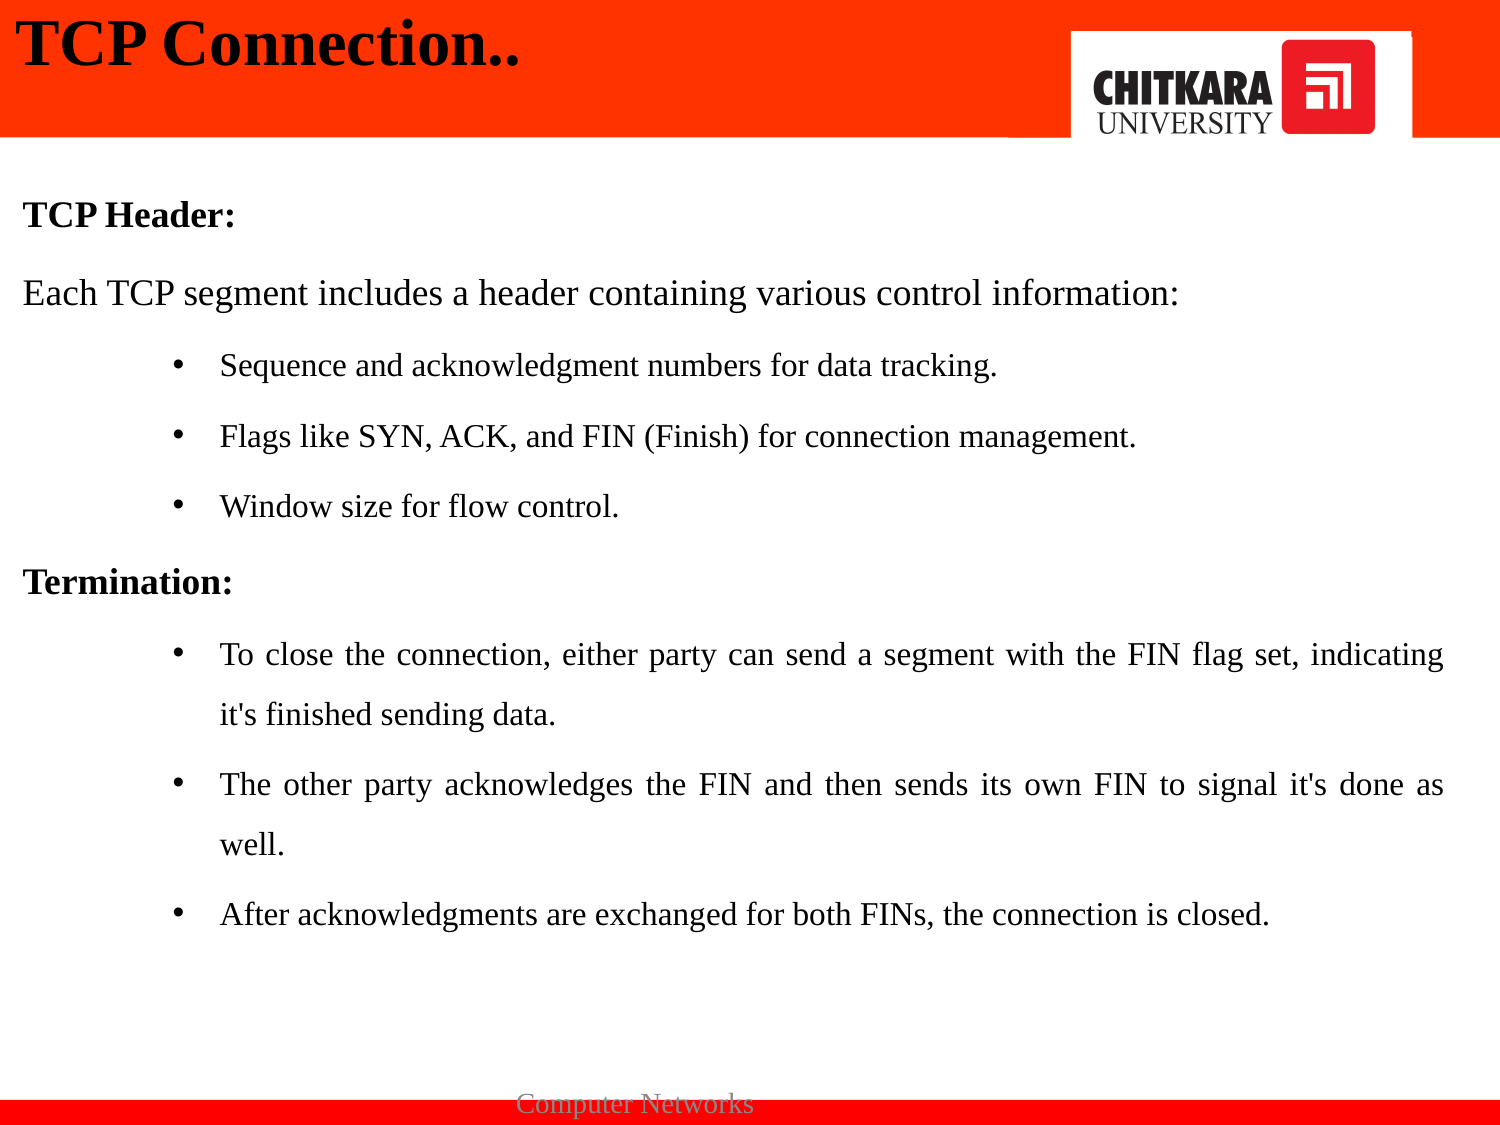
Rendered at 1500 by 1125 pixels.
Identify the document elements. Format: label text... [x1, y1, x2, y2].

title TCP Connection.. [0, 0, 1026, 150]
footer Computer Networks [0, 1054, 1380, 1115]
picture [1074, 37, 1390, 138]
list TCP Header: Each TCP segment includes a header containing various control information: Sequence and acknowledgment numbers for data tracking. Flags like SYN, ACK, and FIN (Finish) for connection management. Window size for flow control. Termination: To close the connection, either party can send a segment with the FIN flag set, indicating it's finished sending data. The other party acknowledges the FIN and then sends its own FIN to signal it's done as well. After acknowledgments are exchanged for both FINs, the connection is closed. [22, 167, 1447, 1099]
